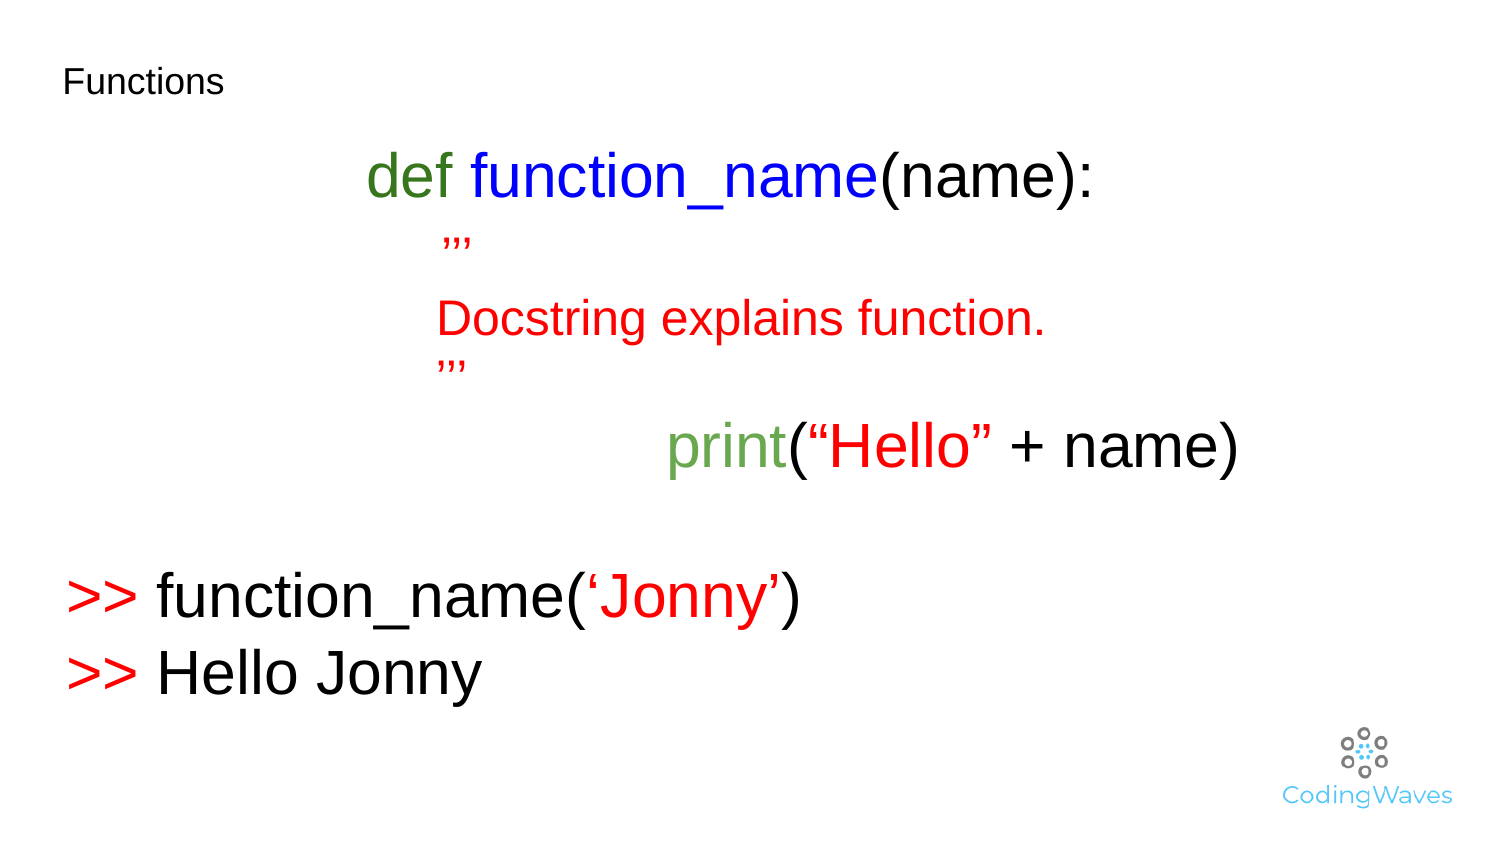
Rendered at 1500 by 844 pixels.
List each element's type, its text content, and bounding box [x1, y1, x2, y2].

text_box Functions [47, 42, 504, 131]
list def function_name(name): ’’’ Docstring explains function. ’’’ print(“Hello” + name) >> function_name(‘Jonny’) >> Hello Jonny [51, 120, 1449, 752]
picture [1277, 719, 1461, 814]
